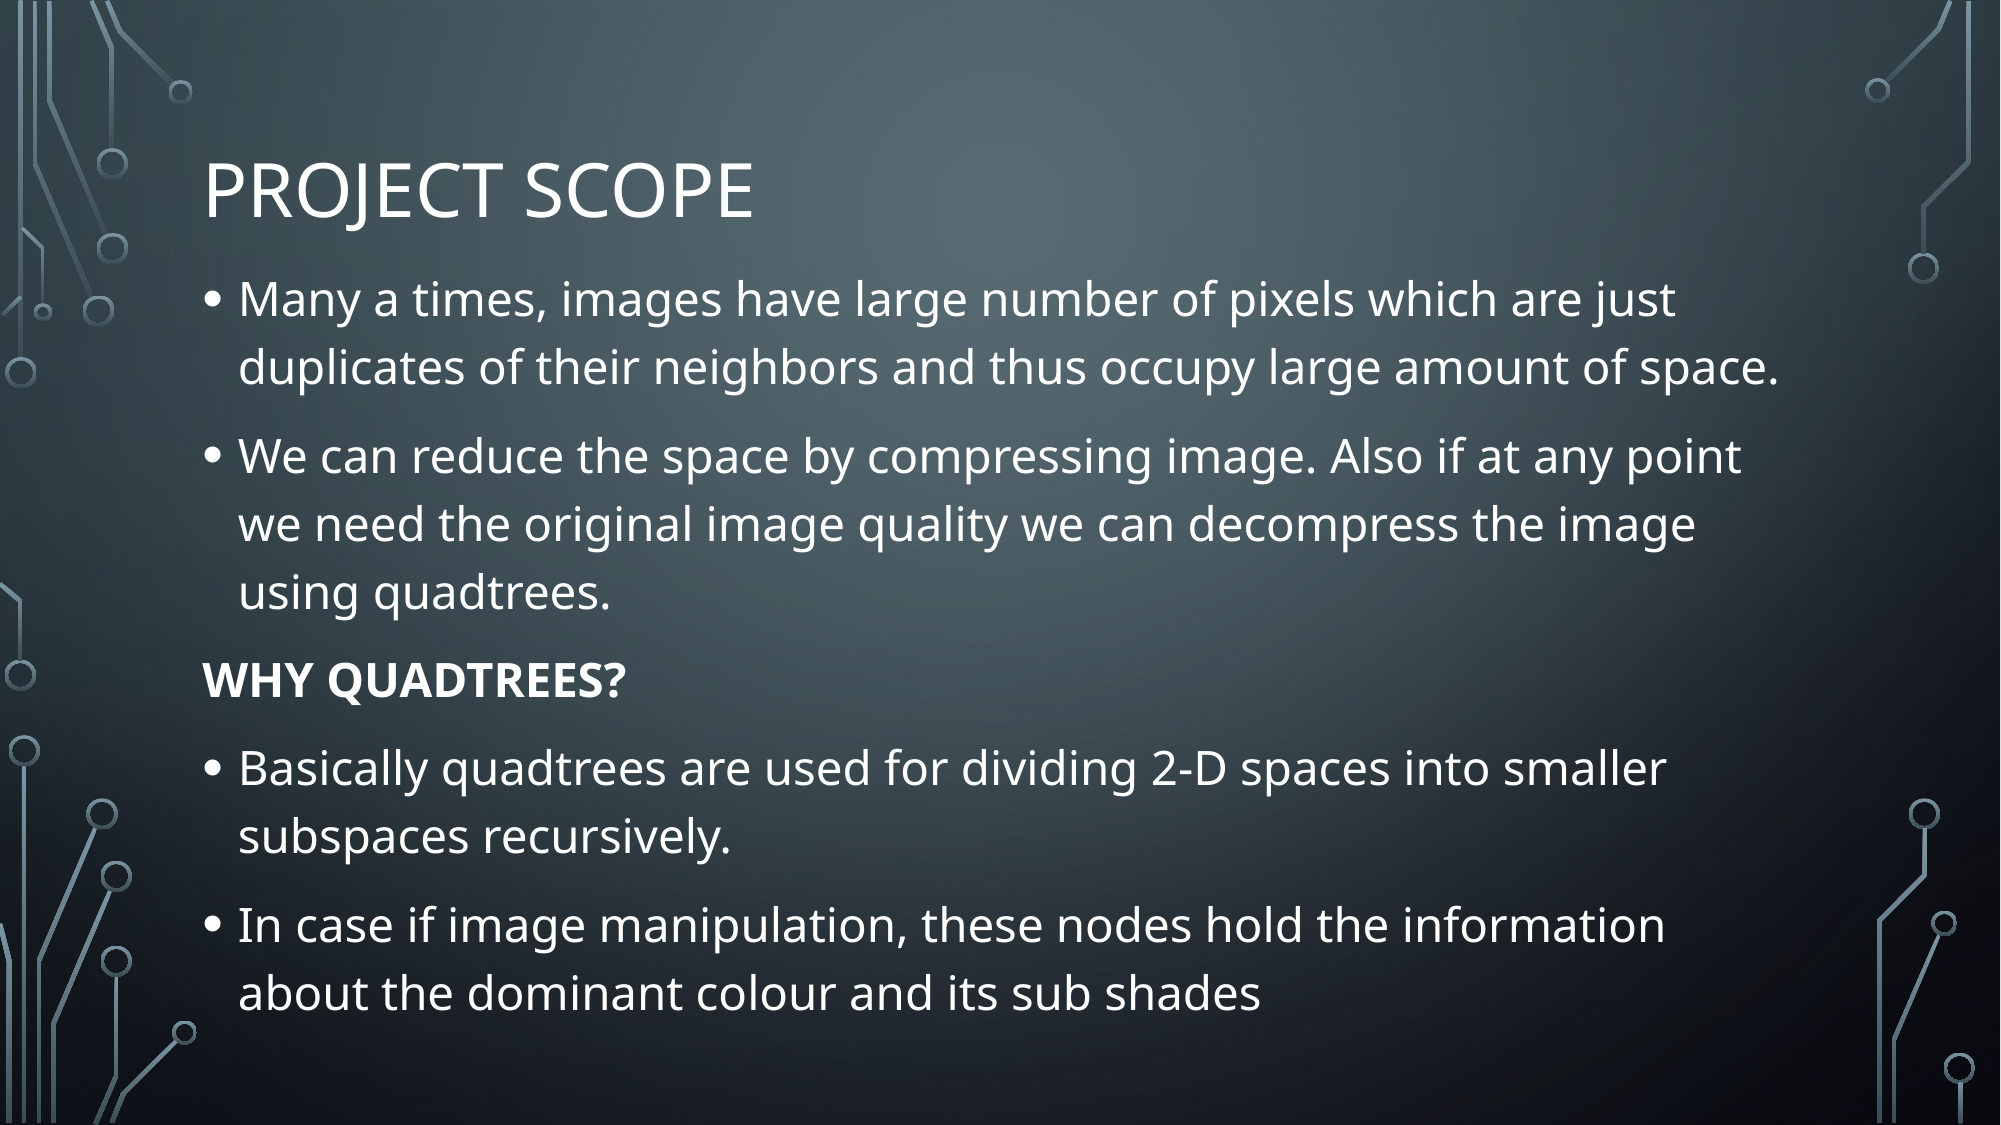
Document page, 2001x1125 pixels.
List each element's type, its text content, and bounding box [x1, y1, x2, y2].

title Project scope [187, 101, 1813, 250]
list Many a times, images have large number of pixels which are just duplicates of their neighbors and thus occupy large amount of space. We can reduce the space by compressing image. Also if at any point we need the original image quality we can decompress the image using quadtrees. WHY QUADTREES? Basically quadtrees are used for dividing 2-D spaces into smaller subspaces recursively. In case if image manipulation, these nodes hold the information about the dominant colour and its sub shades [187, 250, 1813, 1047]
